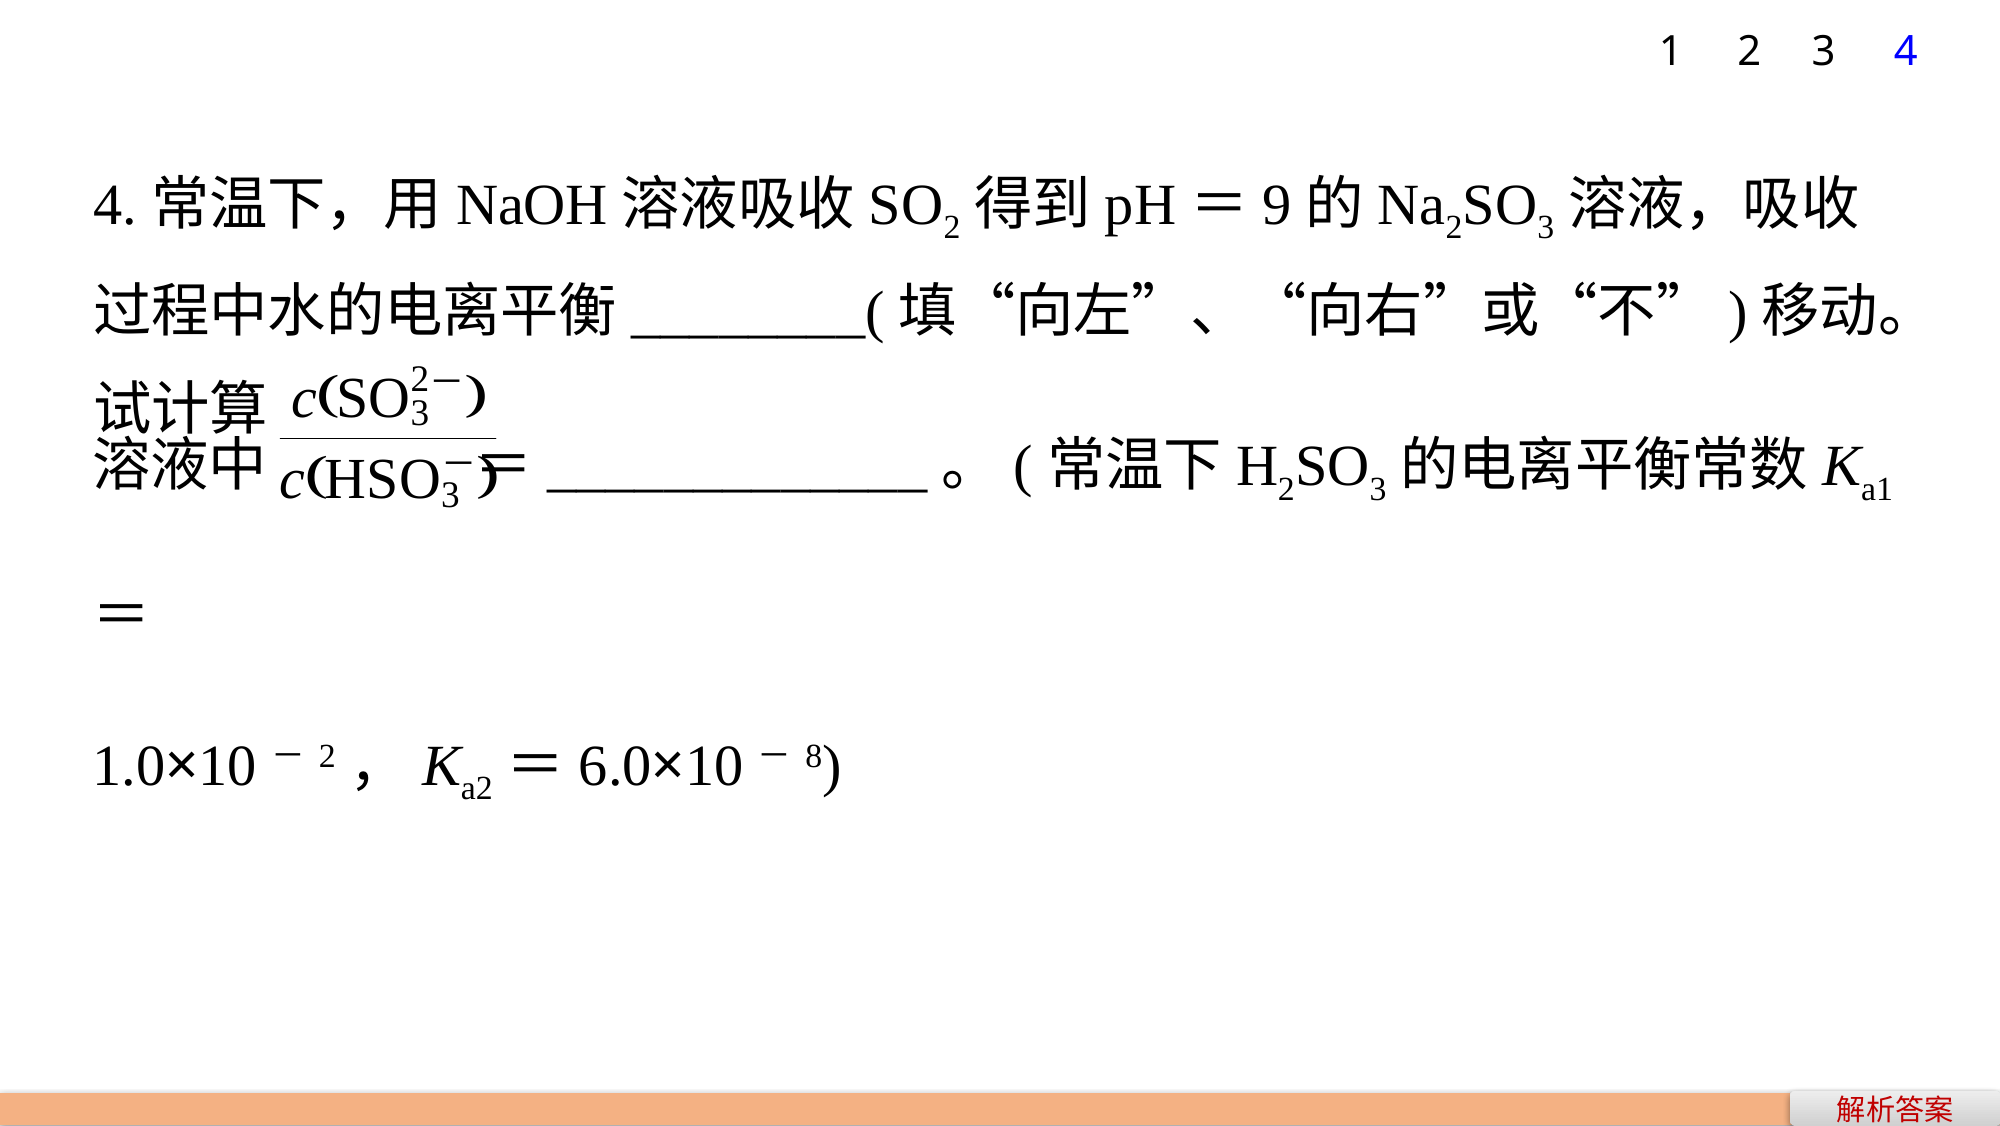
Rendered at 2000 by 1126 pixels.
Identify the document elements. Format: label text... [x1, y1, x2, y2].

text_box 3 [1798, 1, 1856, 97]
text_box 2 [1720, 1, 1782, 97]
text_box 4 [1872, 1, 1938, 97]
text_box [0, 1092, 1787, 1126]
text_box 解析答案 [1788, 1089, 2000, 1126]
text_box 4.常温下，用NaOH溶液吸收SO2得到pH＝9的Na2SO3溶液，吸收过程中水的电离平衡________(填“向左”、“向右”或“不”)移动。试计算 [78, 126, 1921, 449]
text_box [279, 356, 543, 564]
text_box 1 [1637, 1, 1703, 97]
text_box 溶液中 ＝_____________。(常温下H2SO3的电离平衡常数Ka1＝ 1.0×10－2，Ka2＝6.0×10－8) [77, 340, 1918, 814]
